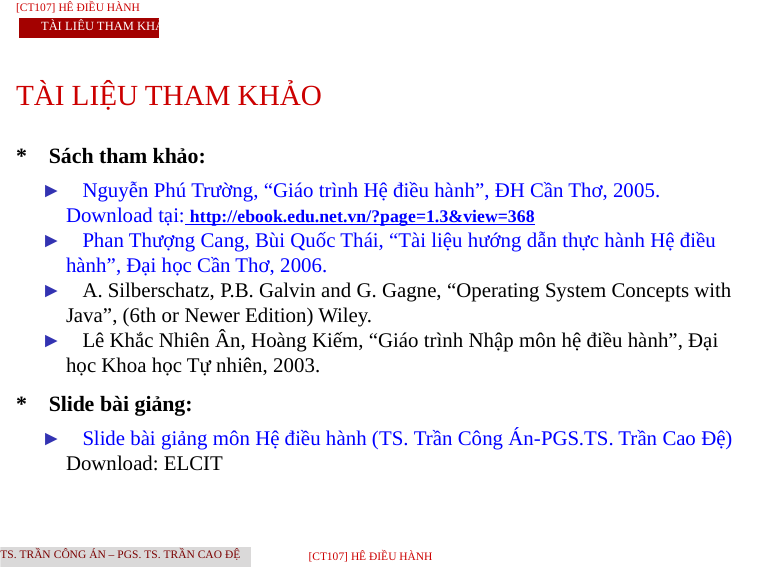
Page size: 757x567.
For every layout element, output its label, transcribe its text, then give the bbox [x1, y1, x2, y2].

text_box [CT107] Hê điều hành [308, 548, 449, 567]
text_box Tài liêu tham khảo [19, 18, 159, 38]
text_box TS. Trần Công Án – PGS. TS. Trần Cao Đệ [0, 547, 251, 567]
text_box TÀI LIỆU THAM KHẢO * Sách tham khảo: ► Nguyễn Phú Trường, “Giáo trình Hệ điều hành”, ĐH Cần Thơ, 2005. Download tại: http://ebook.edu.net.vn/?page=1.3&view=368 ► Phan Thượng Cang, Bùi Quốc Thái, “Tài liệu hướng dẫn thực hành Hệ điều hành”, Đại học Cần Thơ, 2006. ► A. Silberschatz, P.B. Galvin and G. Gagne, “Operating System Concepts with Java”, (6th or Newer Edition) Wiley. ► Lê Khắc Nhiên Ân, Hoàng Kiếm, “Giáo trình Nhập môn hệ điều hành”, Đại học Khoa học Tự nhiên, 2003. * Slide bài giảng: ► Slide bài giảng môn Hệ điều hành (TS. Trần Công Án-PGS.TS. Trần Cao Đệ) Download: ELCIT [16, 76, 738, 507]
text_box [CT107] Hê điều hành [16, 0, 157, 20]
